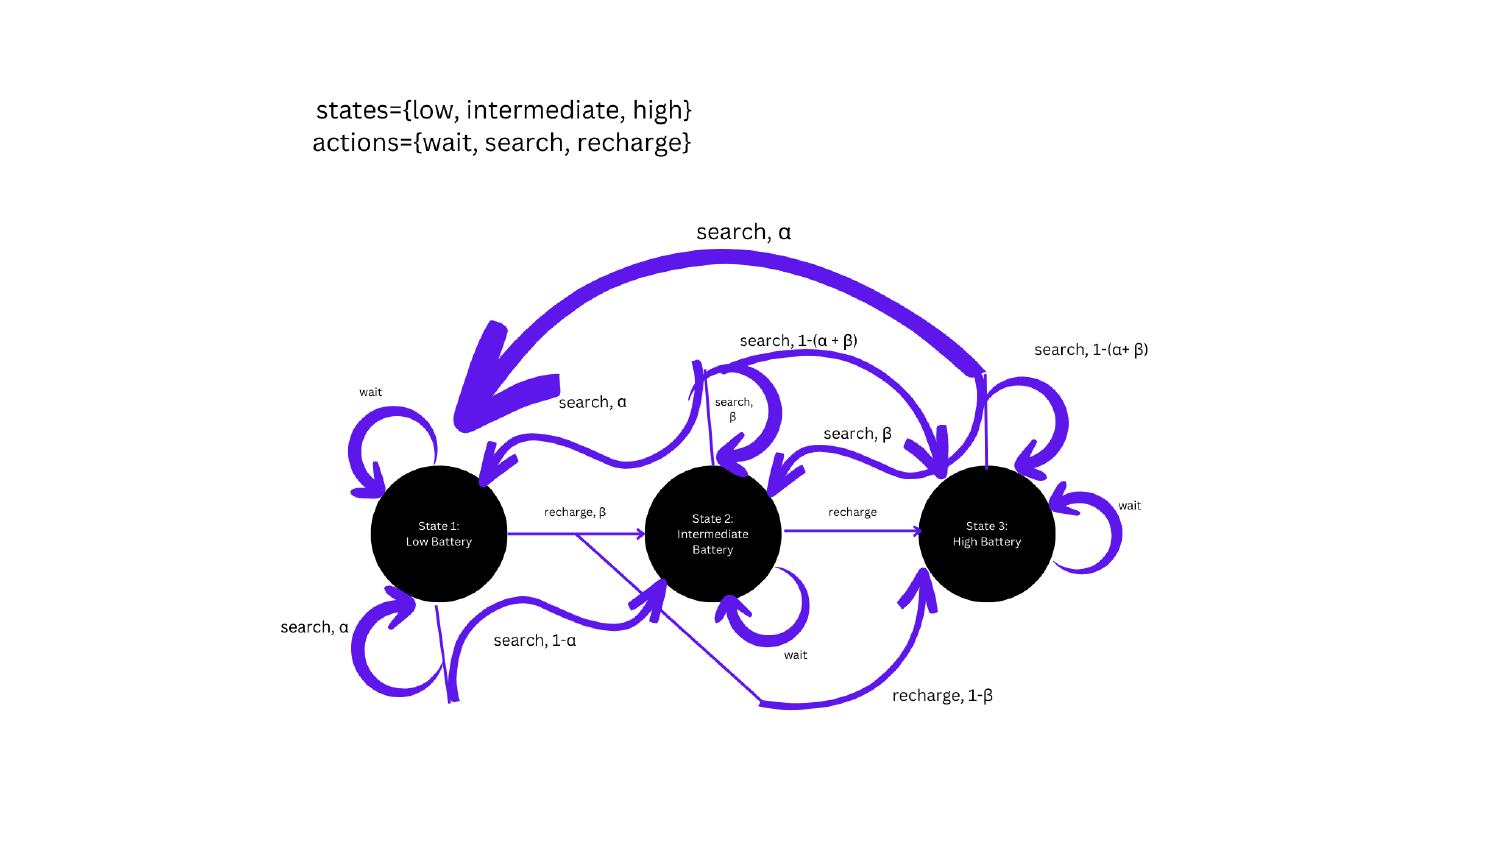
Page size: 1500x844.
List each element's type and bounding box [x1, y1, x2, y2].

picture [24, 24, 1437, 819]
